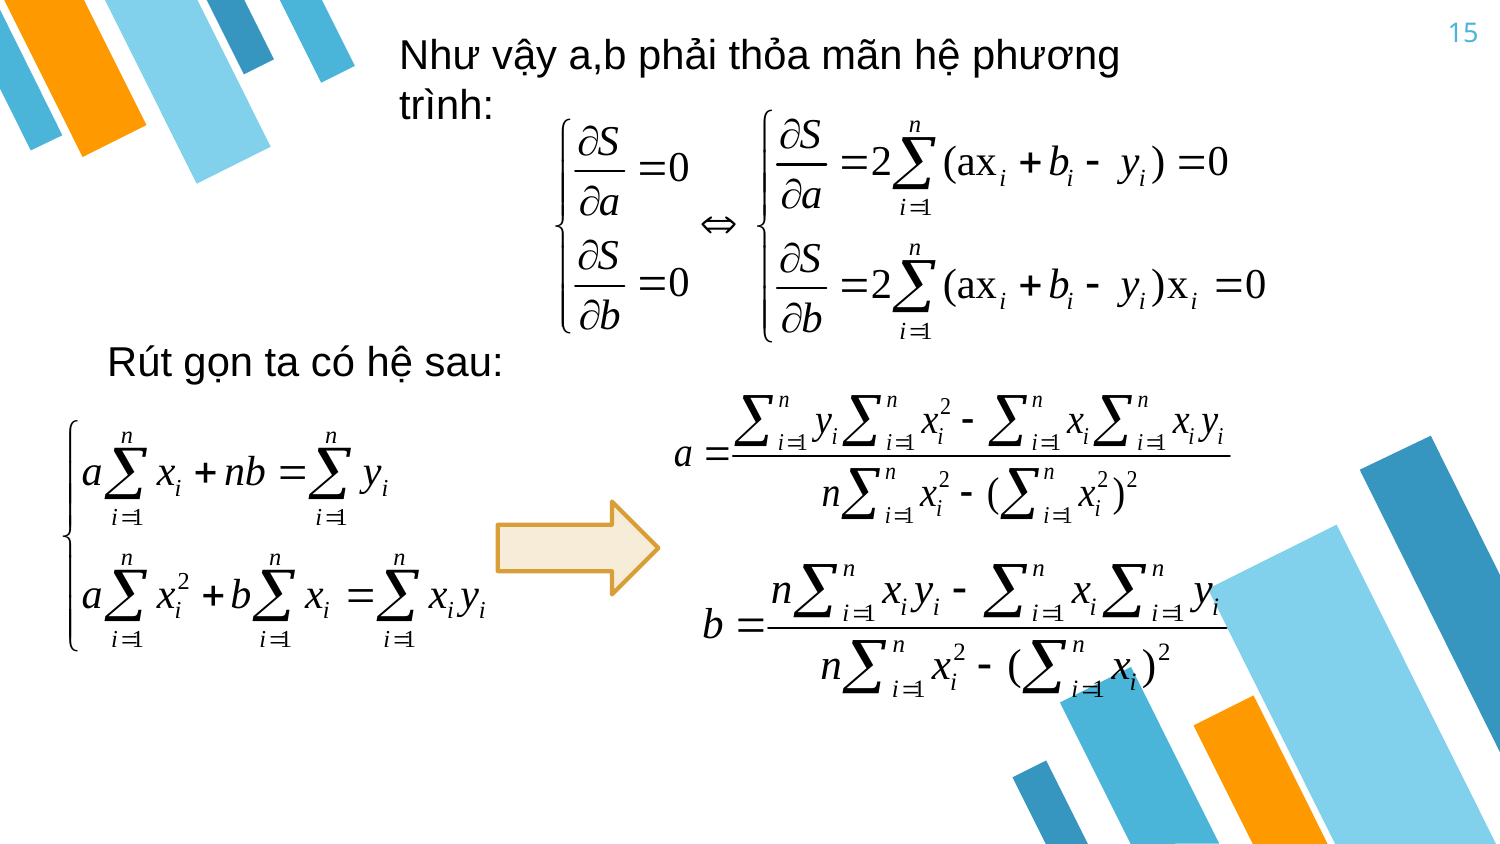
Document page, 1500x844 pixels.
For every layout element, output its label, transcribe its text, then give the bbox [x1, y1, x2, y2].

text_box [53, 413, 499, 660]
slide_number 15 [1403, 0, 1494, 65]
text_box Như vậy a,b phải thỏa mãn hệ phương trình: [384, 20, 1172, 226]
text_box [667, 379, 1237, 533]
text_box Rút gọn ta có hệ sau: [92, 327, 588, 483]
text_box [503, 499, 661, 597]
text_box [696, 547, 1237, 708]
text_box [545, 102, 1274, 351]
